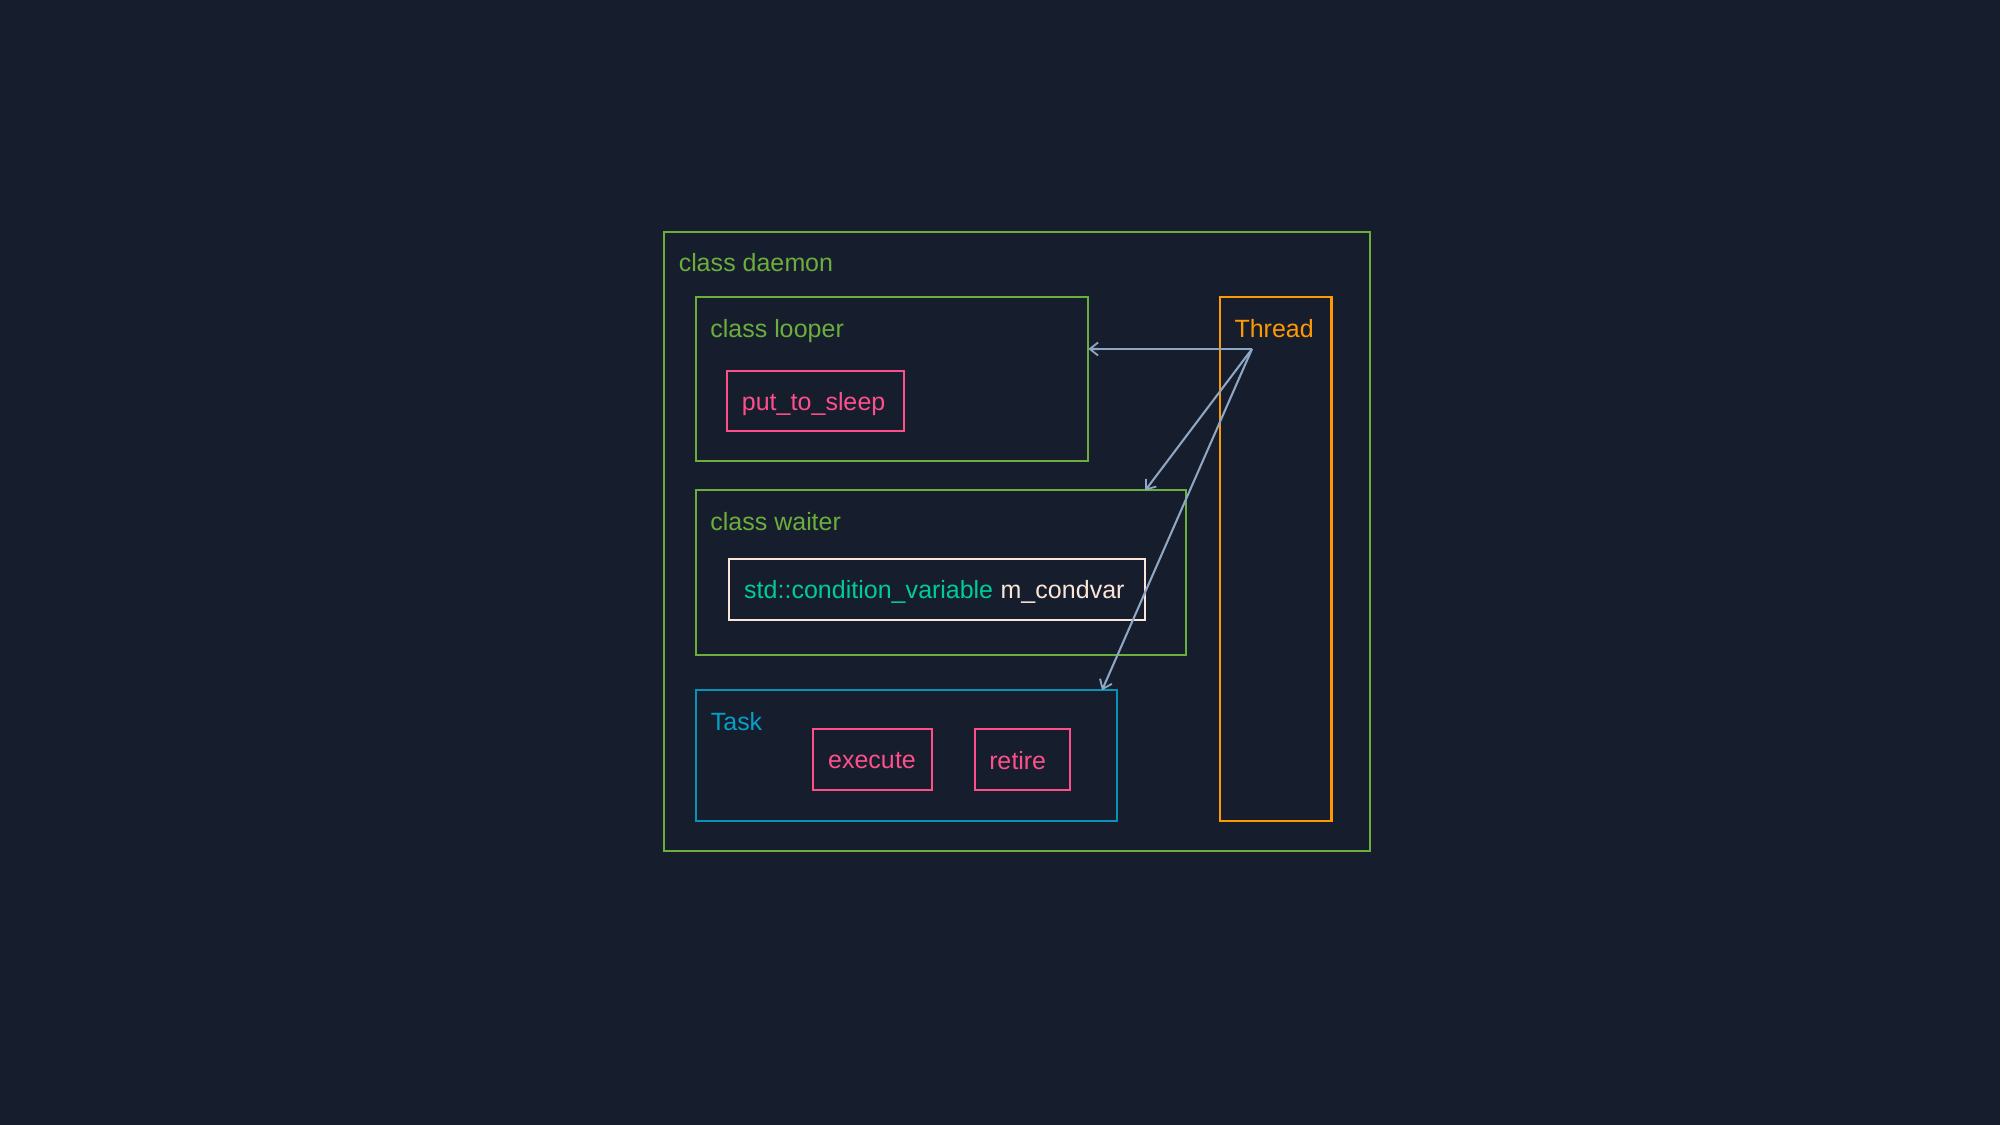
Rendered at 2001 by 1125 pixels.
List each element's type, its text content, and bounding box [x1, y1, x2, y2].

text_box put_to_sleep [726, 370, 905, 432]
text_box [1101, 348, 1252, 691]
text_box std::condition_variable m_condvar [728, 558, 1101, 621]
text_box retire [974, 728, 1071, 791]
text_box class daemon [663, 231, 1371, 852]
text_box Thread [1219, 296, 1333, 822]
text_box class waiter [695, 489, 1101, 656]
text_box Task [695, 689, 1118, 822]
text_box execute [812, 728, 933, 791]
text_box class looper [695, 296, 1089, 462]
